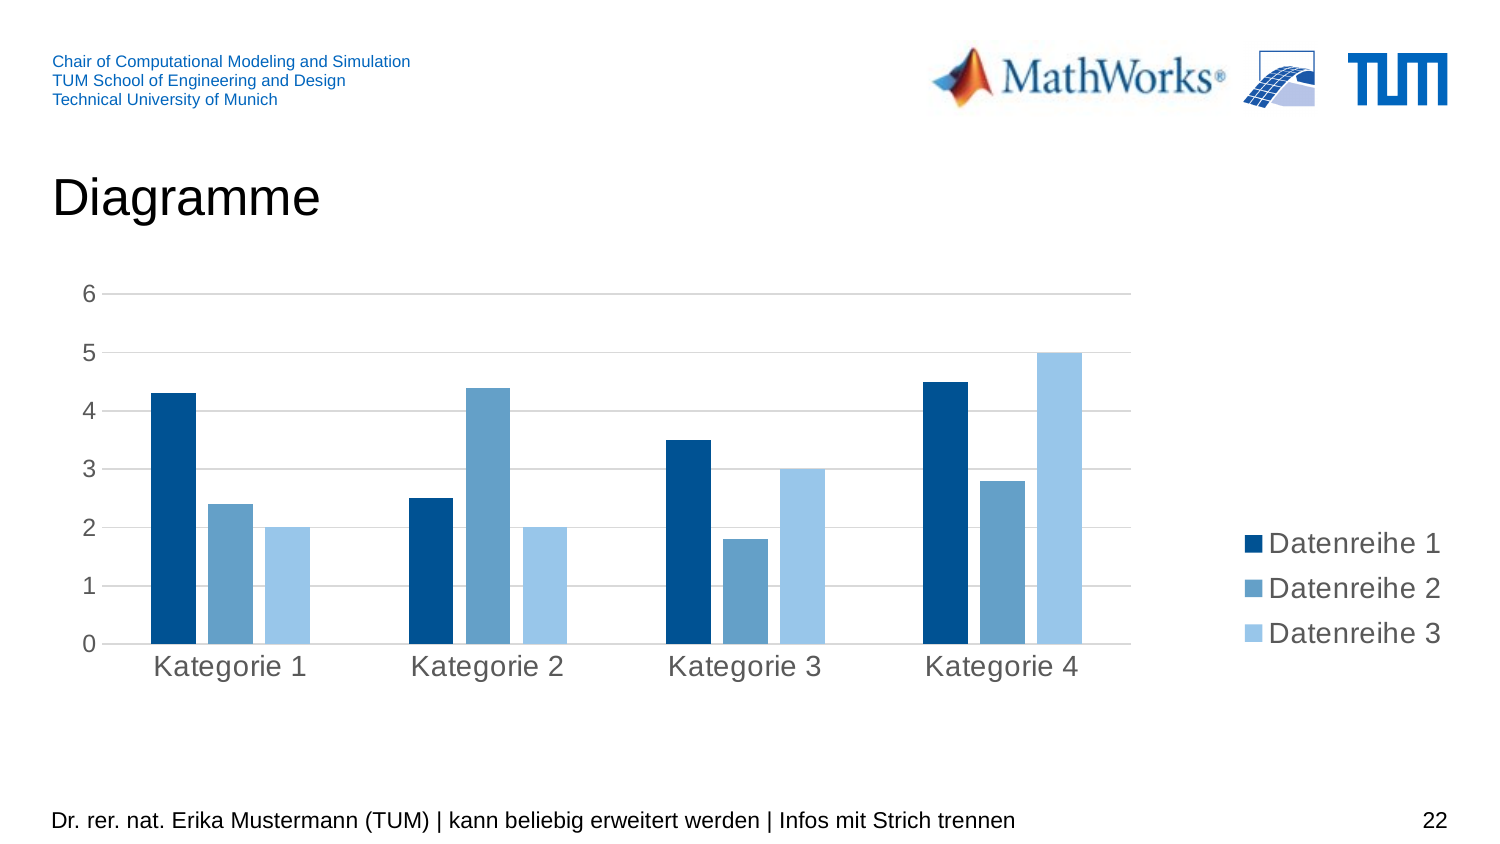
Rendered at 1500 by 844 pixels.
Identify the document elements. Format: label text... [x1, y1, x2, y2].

slide_number 22 [1112, 796, 1448, 842]
chart [51, 269, 1480, 763]
title Diagramme [52, 159, 1449, 227]
footer Dr. rer. nat. Erika Mustermann (TUM) | kann beliebig erweitert werden | Infos mit Strich trennen [51, 796, 1112, 842]
picture [904, 40, 1318, 117]
